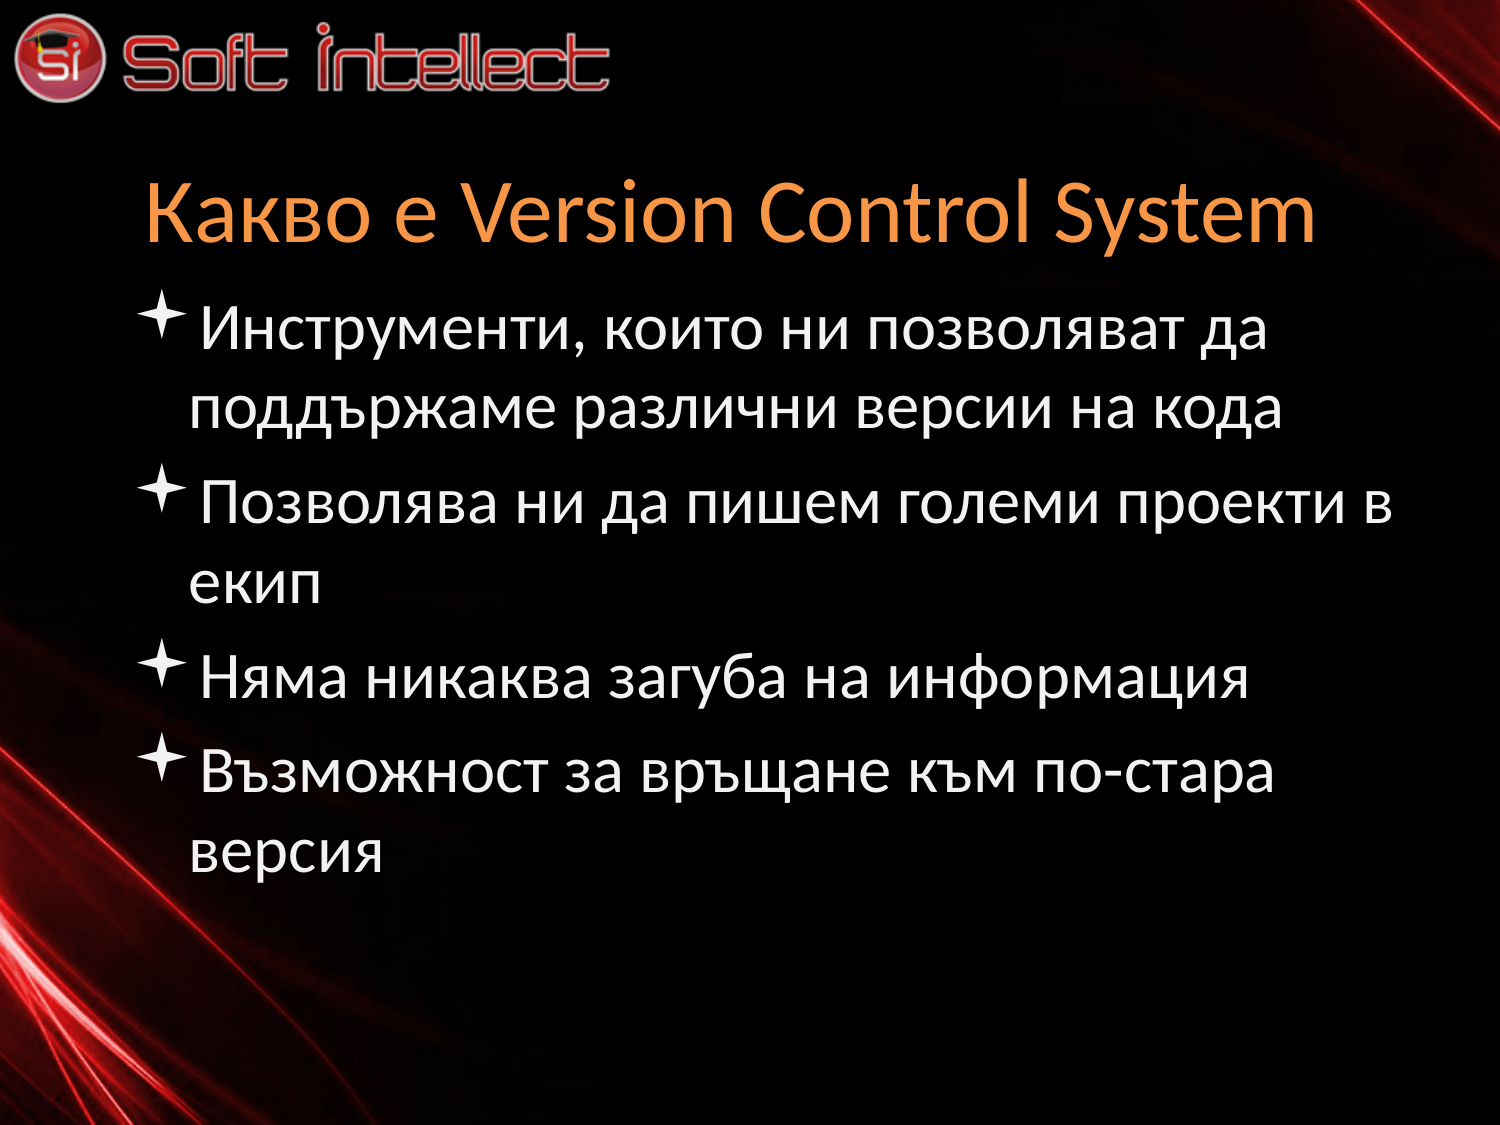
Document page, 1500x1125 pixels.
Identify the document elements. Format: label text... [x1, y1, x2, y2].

list Инструменти, които ни позволяват да поддържаме различни версии на кода Позволява ни да пишем големи проекти в екип Няма никаква загуба на информация Възможност за връщане към по-стара версия [124, 274, 1414, 1018]
picture [0, 0, 1500, 1125]
title Какво е Version Control System [136, 111, 1488, 301]
